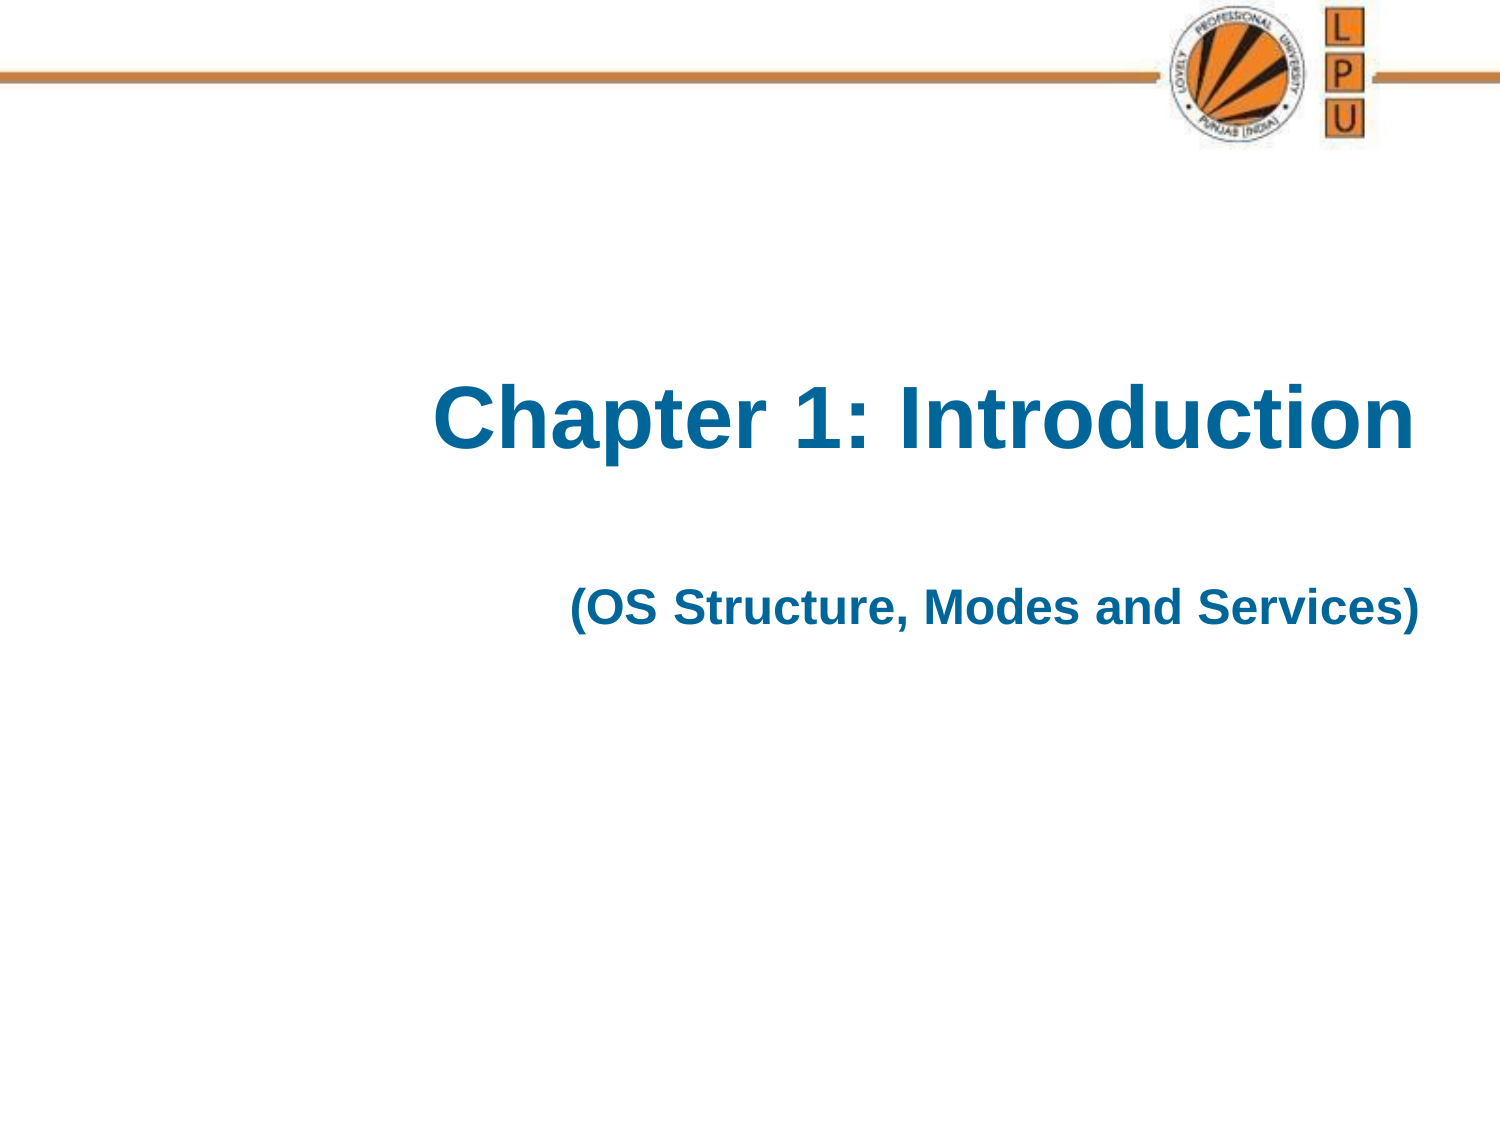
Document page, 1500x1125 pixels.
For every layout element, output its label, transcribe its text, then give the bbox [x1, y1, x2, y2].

title Chapter 1: Introduction [77, 356, 1423, 548]
picture [0, 0, 1500, 152]
text_box (OS Structure, Modes and Services) [567, 572, 1424, 635]
